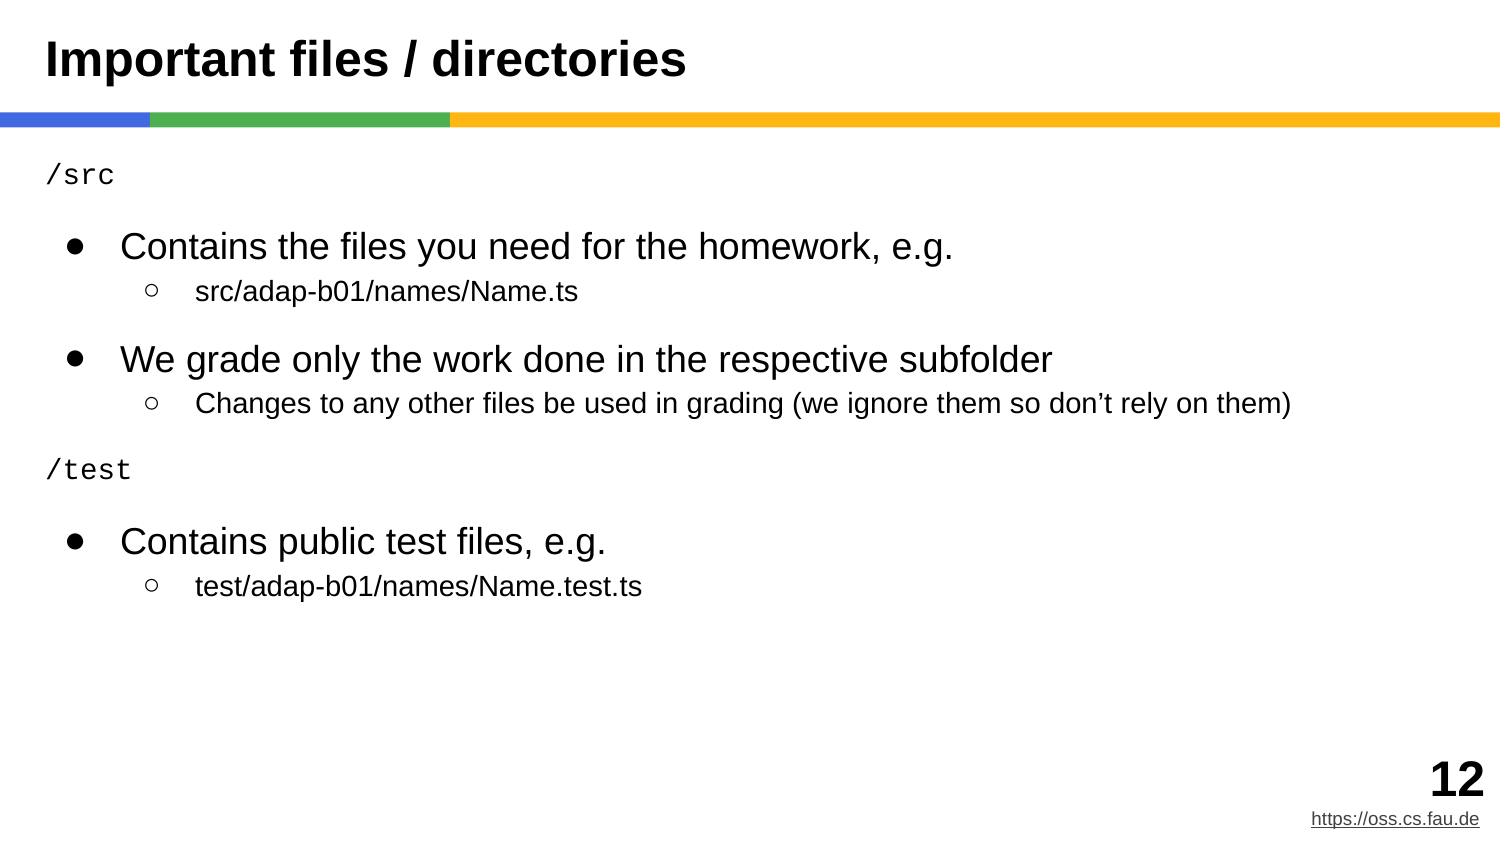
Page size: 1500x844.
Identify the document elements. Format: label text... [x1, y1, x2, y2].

list /src Contains the files you need for the homework, e.g. src/adap-b01/names/Name.ts We grade only the work done in the respective subfolder Changes to any other files be used in grading (we ignore them so don’t rely on them) /test Contains public test files, e.g. test/adap-b01/names/Name.test.ts [45, 150, 1455, 825]
slide_number ‹#› https://oss.cs.fau.de [1200, 724, 1500, 844]
title Important files / directories [0, 0, 1500, 113]
